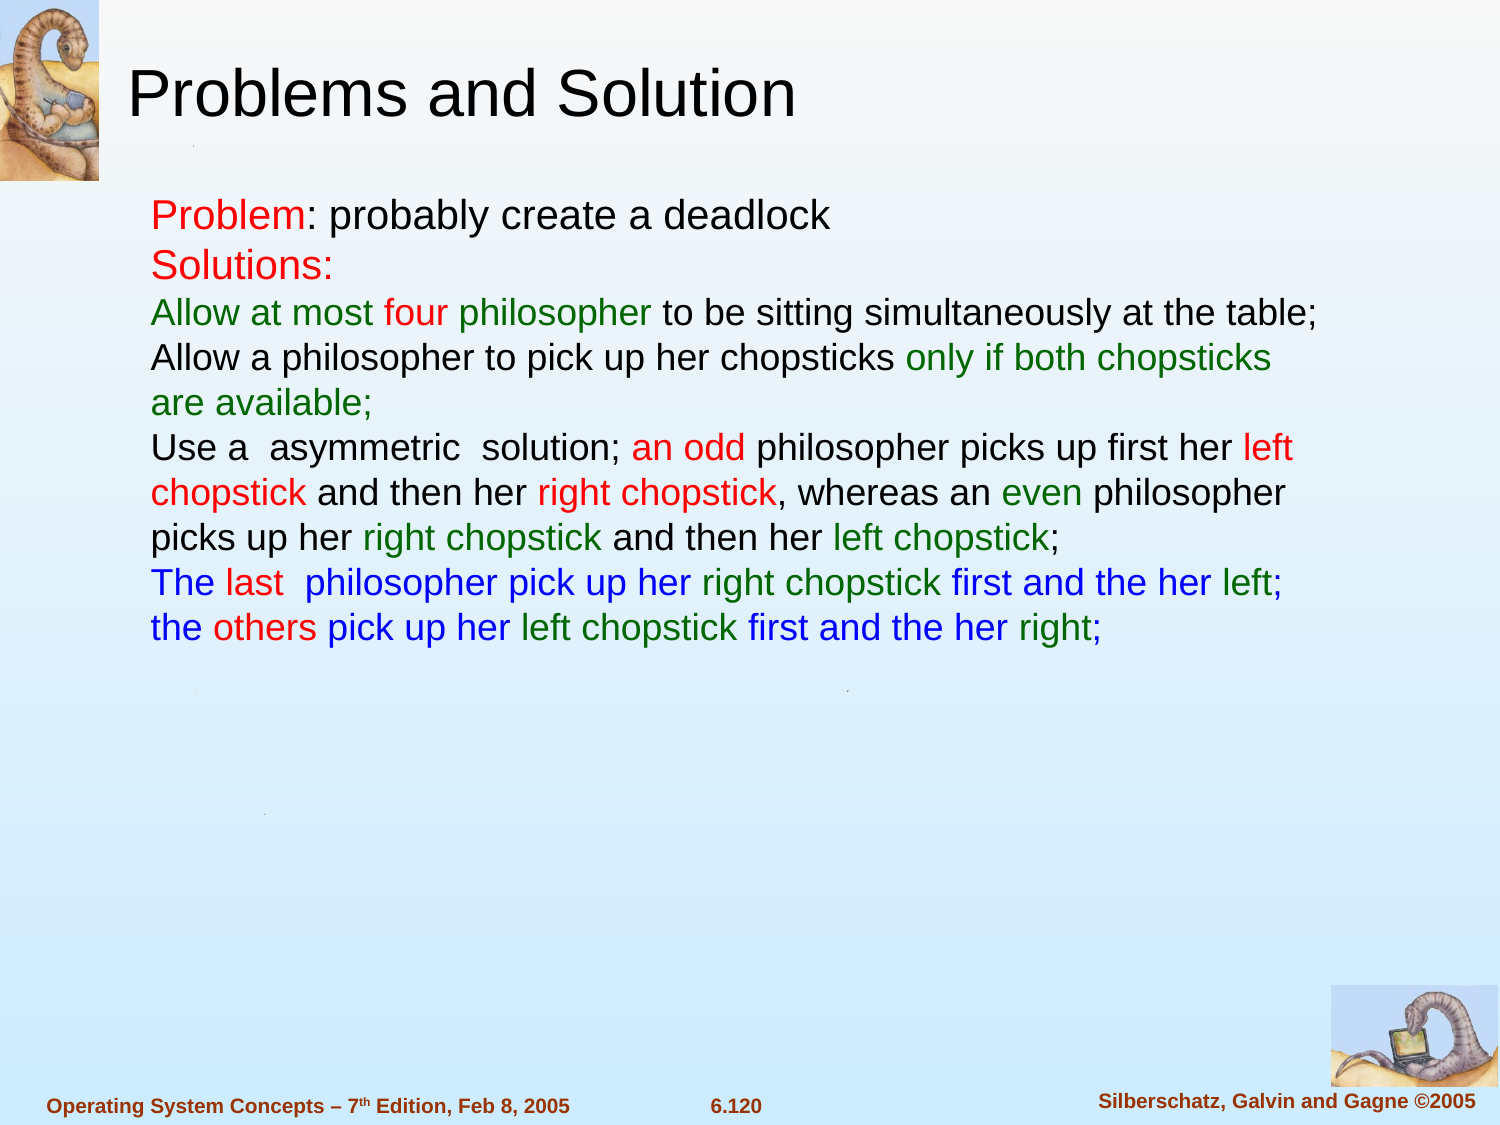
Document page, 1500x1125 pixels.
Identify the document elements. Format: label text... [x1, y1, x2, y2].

picture [0, 0, 99, 181]
picture [1331, 985, 1498, 1087]
list Problem: probably create a deadlock Solutions: Allow at most four philosopher to be sitting simultaneously at the table; Allow a philosopher to pick up her chopsticks only if both chopsticks are available; Use a asymmetric solution; an odd philosopher picks up first her left chopstick and then her right chopstick, whereas an even philosopher picks up her right chopstick and then her left chopstick; The last philosopher pick up her right chopstick first and the her left; the others pick up her left chopstick first and the her right; [135, 180, 1342, 946]
title Problems and Solution [112, 37, 1438, 138]
